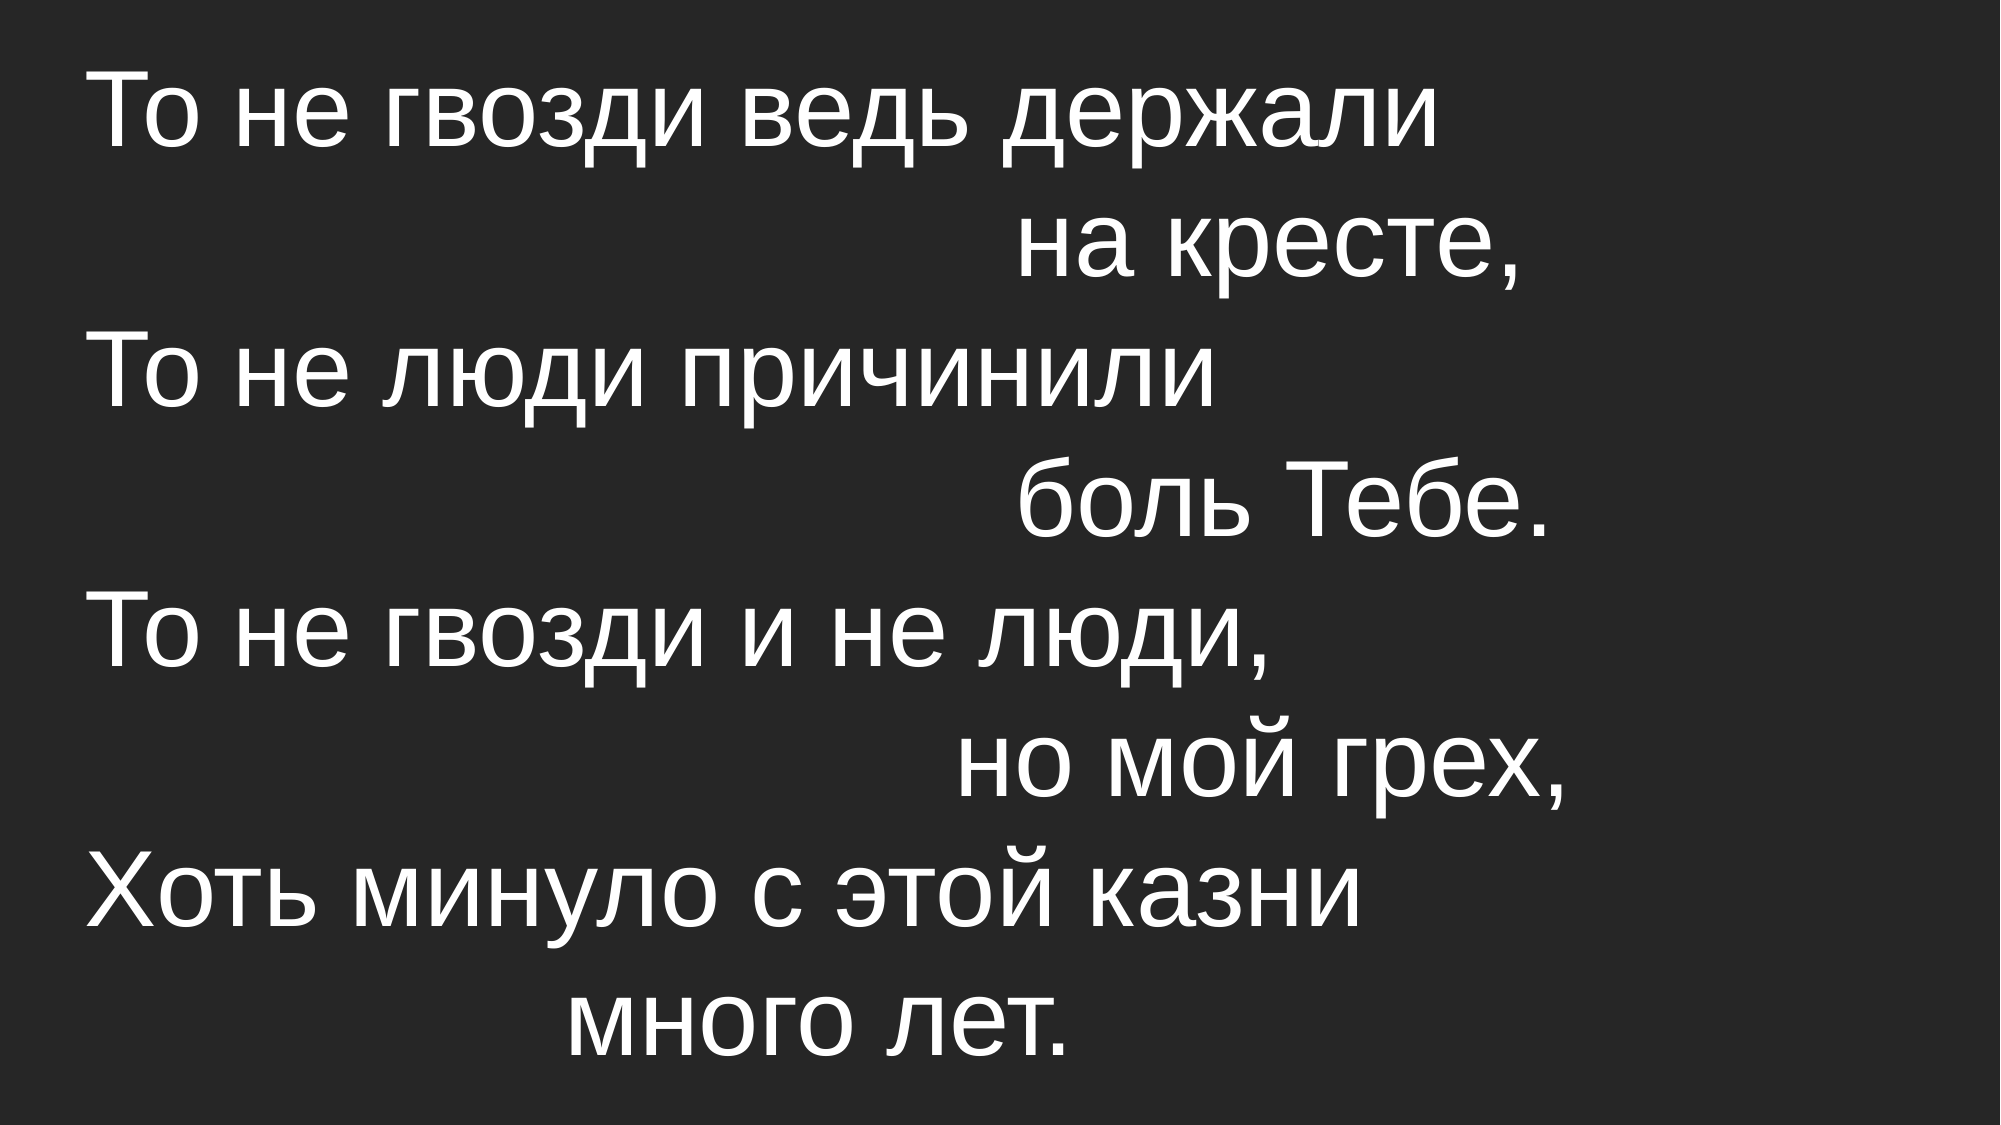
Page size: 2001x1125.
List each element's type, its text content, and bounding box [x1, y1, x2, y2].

text_box То не гвозди ведь держали на кресте, То не люди причинили боль Тебе. То не гвозди и не люди, но мой грех, Хоть минуло с этой казни много лет. [69, 18, 2000, 1098]
